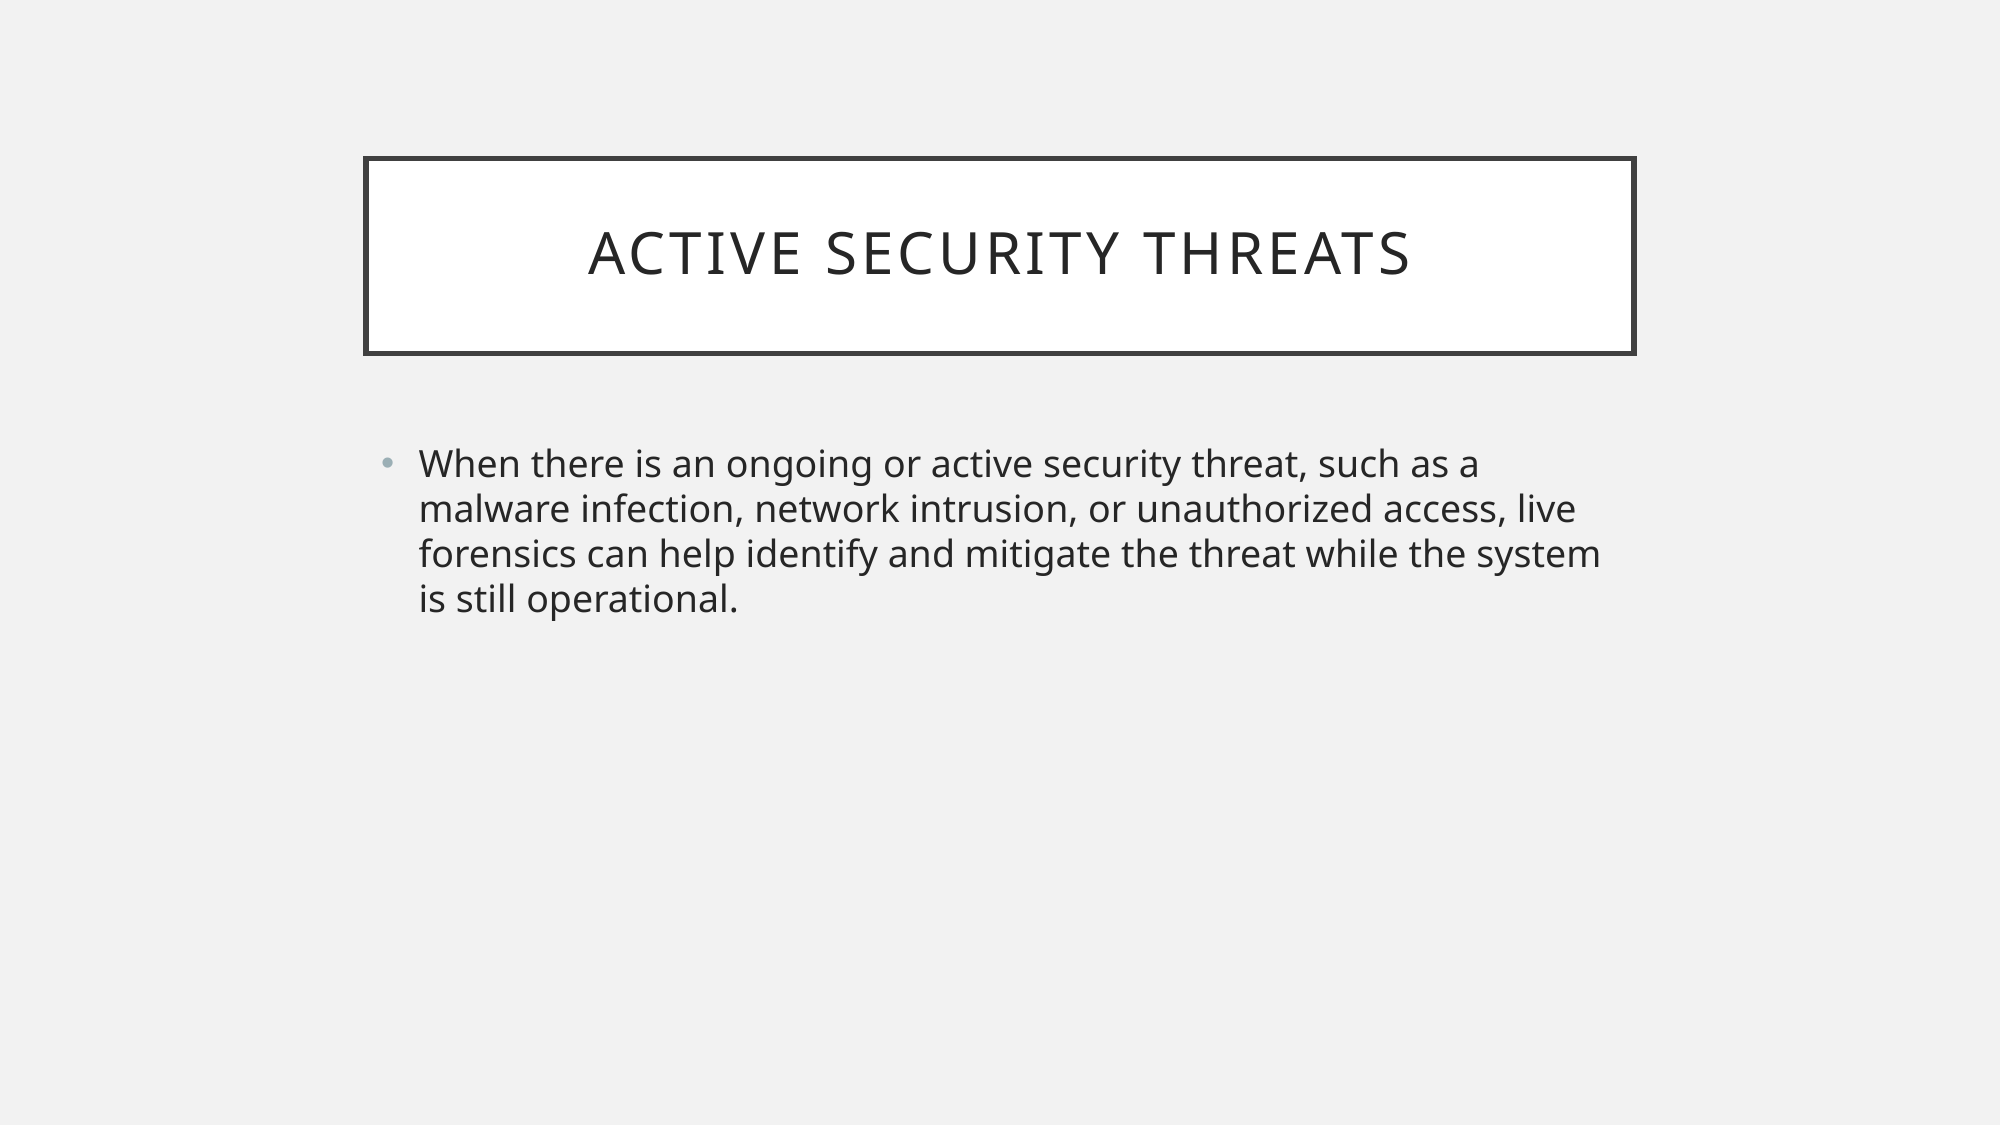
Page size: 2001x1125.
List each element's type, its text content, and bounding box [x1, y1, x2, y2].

title Active Security Threats [363, 156, 1637, 356]
list When there is an ongoing or active security threat, such as a malware infection, network intrusion, or unauthorized access, live forensics can help identify and mitigate the threat while the system is still operational. [366, 432, 1634, 942]
